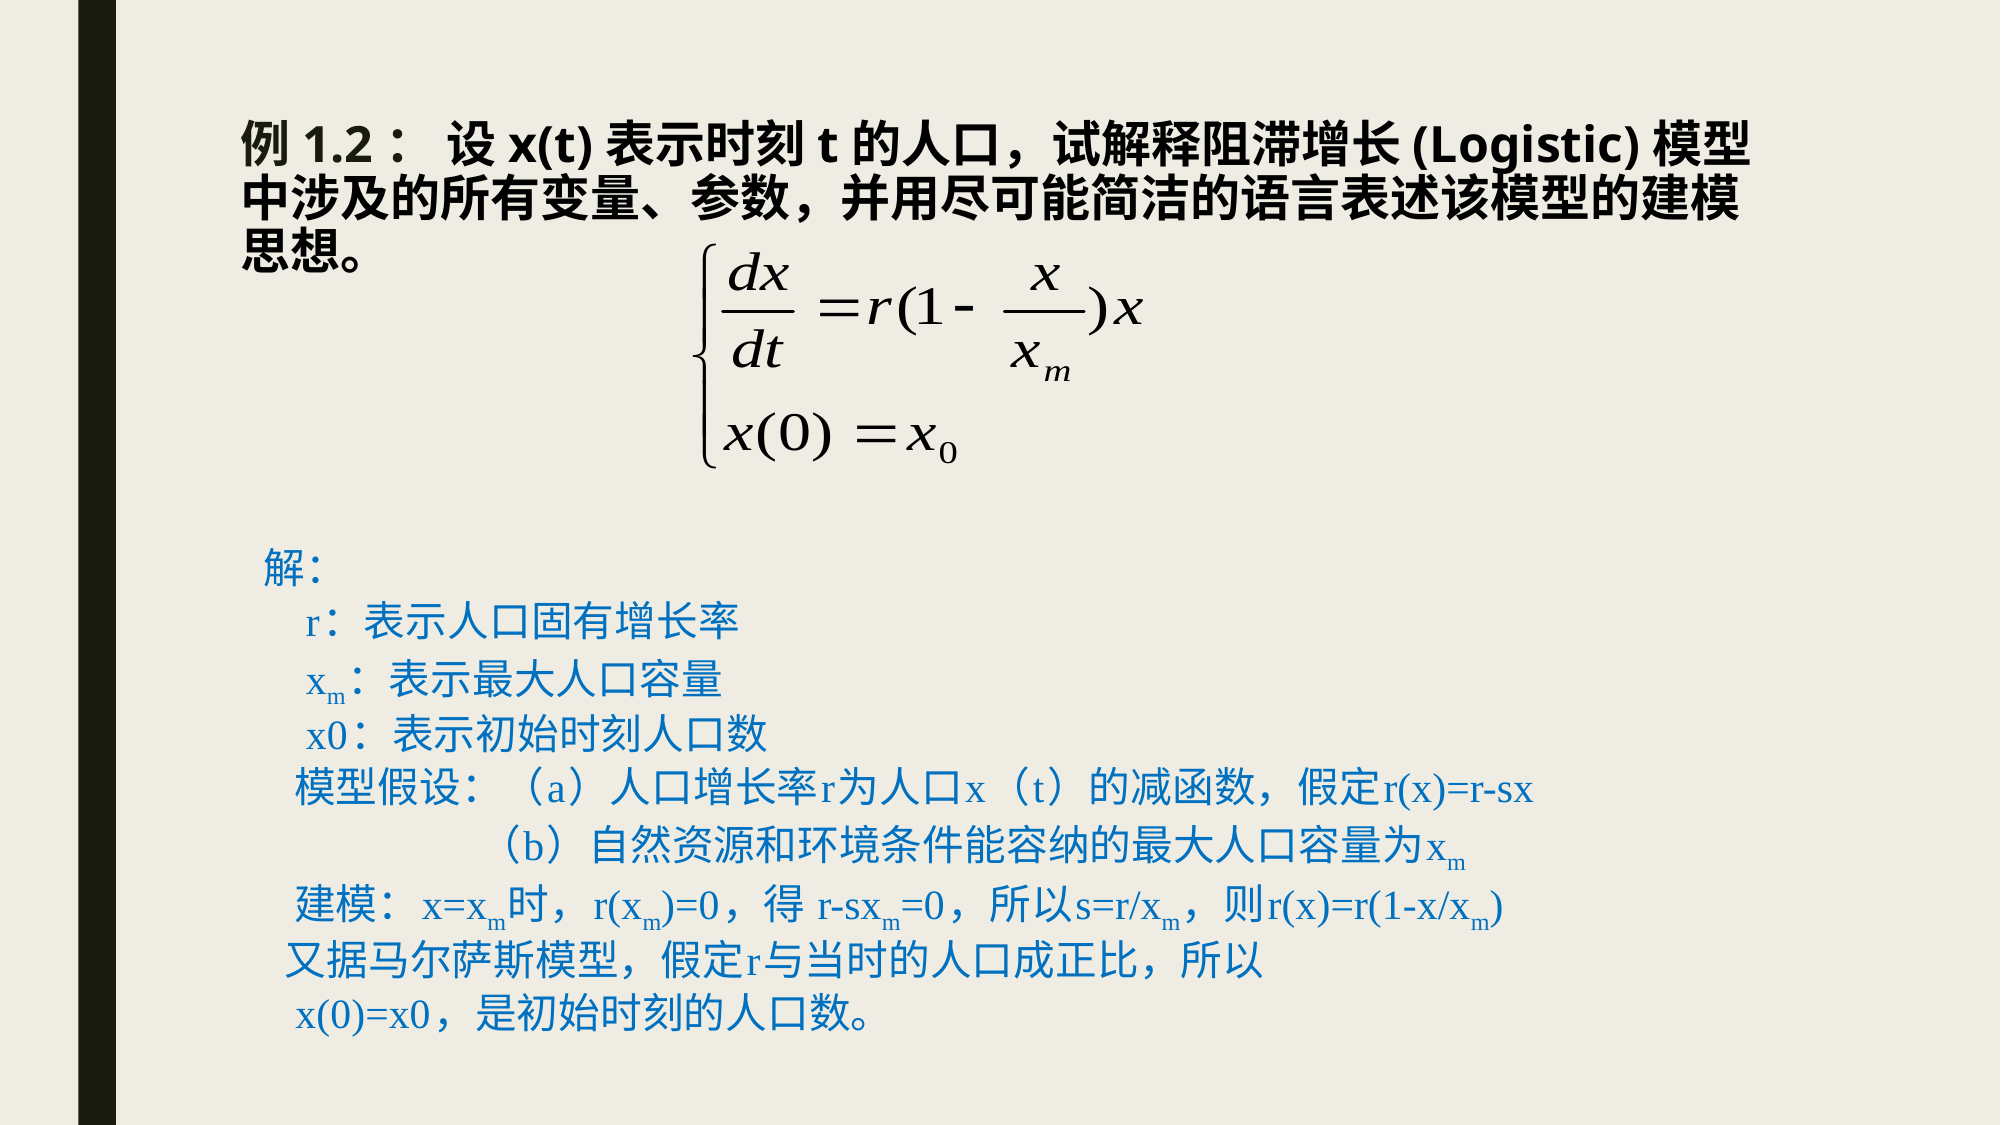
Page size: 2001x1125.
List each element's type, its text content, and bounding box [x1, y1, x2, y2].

title 例1.2： 设x(t)表示时刻t的人口，试解释阻滞增长(Logistic)模型中涉及的所有变量、参数，并用尽可能简洁的语言表述该模型的建模思想。 [225, 112, 1800, 357]
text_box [678, 234, 1158, 479]
